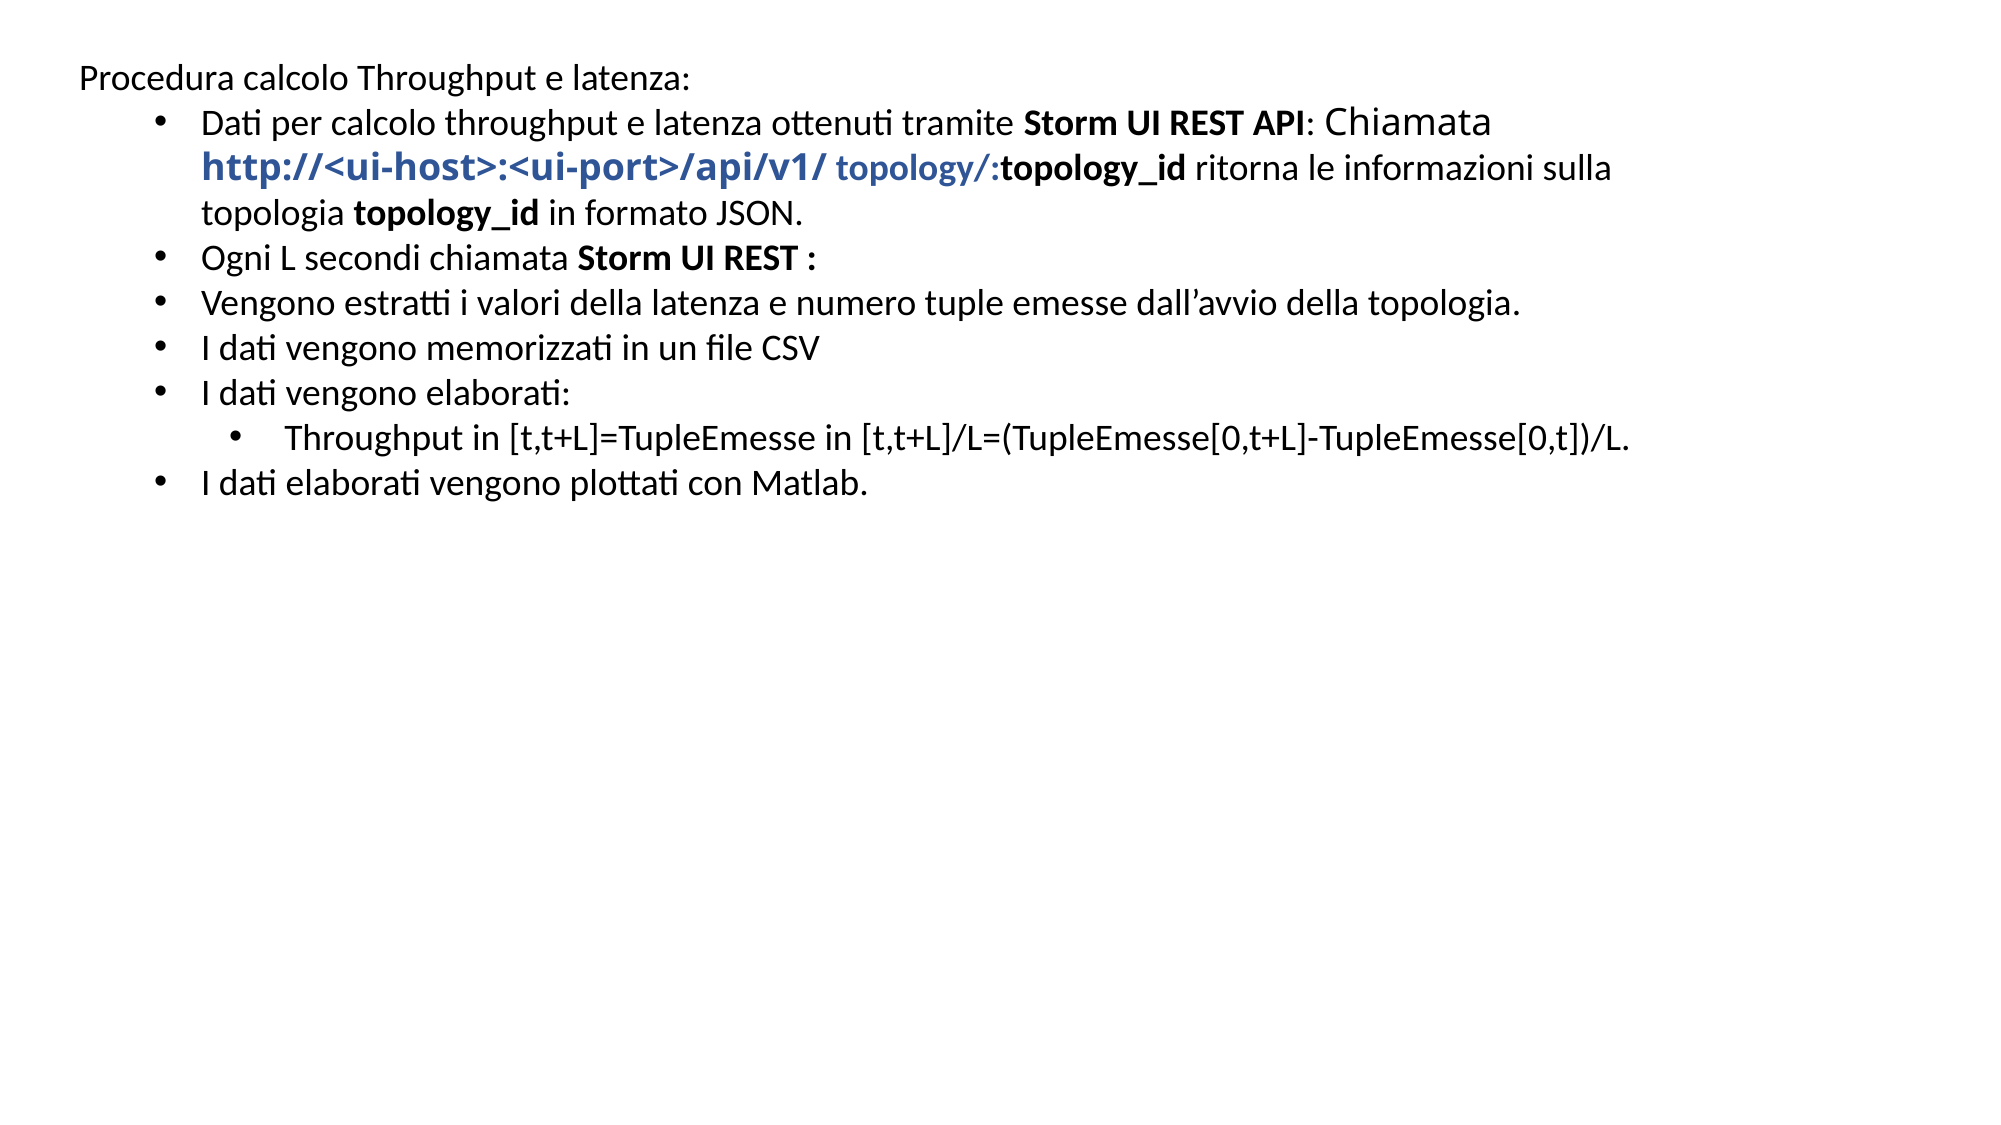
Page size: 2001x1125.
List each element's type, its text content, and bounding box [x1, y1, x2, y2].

text_box Procedura calcolo Throughput e latenza: Dati per calcolo throughput e latenza ottenuti tramite Storm UI REST API: Chiamata http://<ui-host>:<ui-port>/api/v1/ topology/:topology_id ritorna le informazioni sulla topologia topology_id in formato JSON. Ogni L secondi chiamata Storm UI REST : Vengono estratti i valori della latenza e numero tuple emesse dall’avvio della topologia. I dati vengono memorizzati in un file CSV I dati vengono elaborati: Throughput in [t,t+L]=TupleEmesse in [t,t+L]/L=(TupleEmesse[0,t+L]-TupleEmesse[0,t])/L. I dati elaborati vengono plottati con Matlab. [64, 45, 1665, 701]
